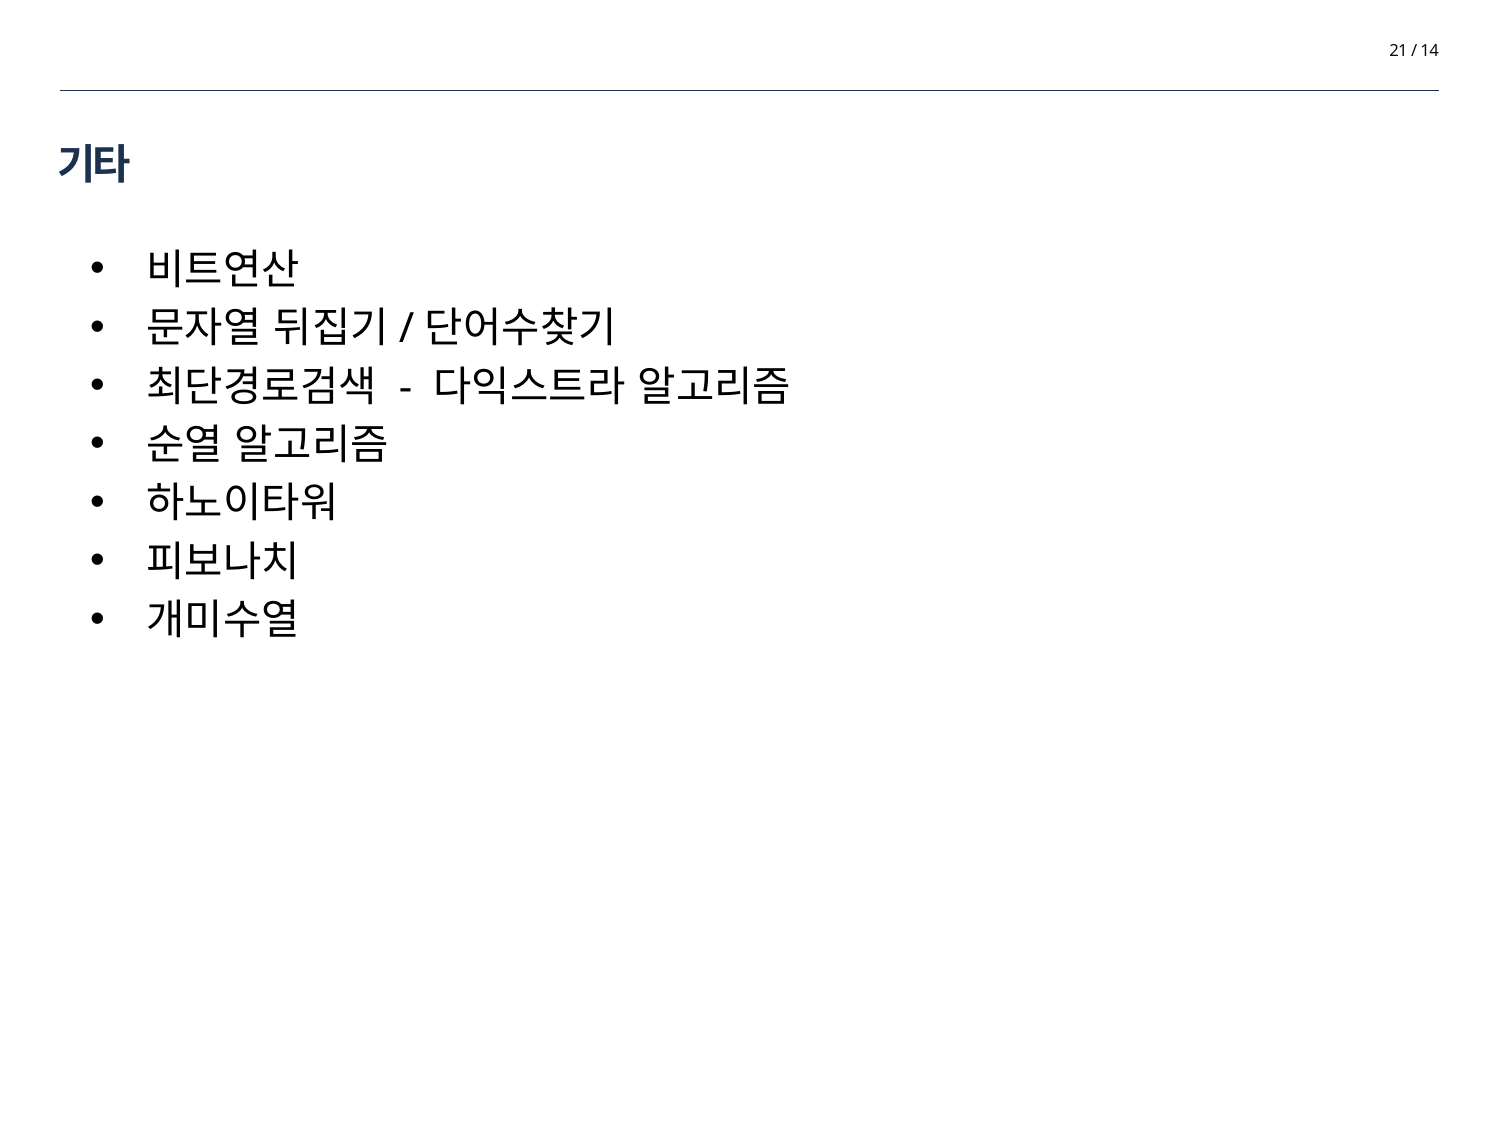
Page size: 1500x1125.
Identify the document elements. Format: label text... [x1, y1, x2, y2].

title 기타 [42, 114, 1454, 211]
text_box 21 / 14 [1193, 32, 1454, 70]
list 비트연산 문자열 뒤집기/단어수찾기 최단경로검색 - 다익스트라 알고리즘 순열 알고리즘 하노이타워 피보나치 개미수열 [75, 235, 1425, 1114]
